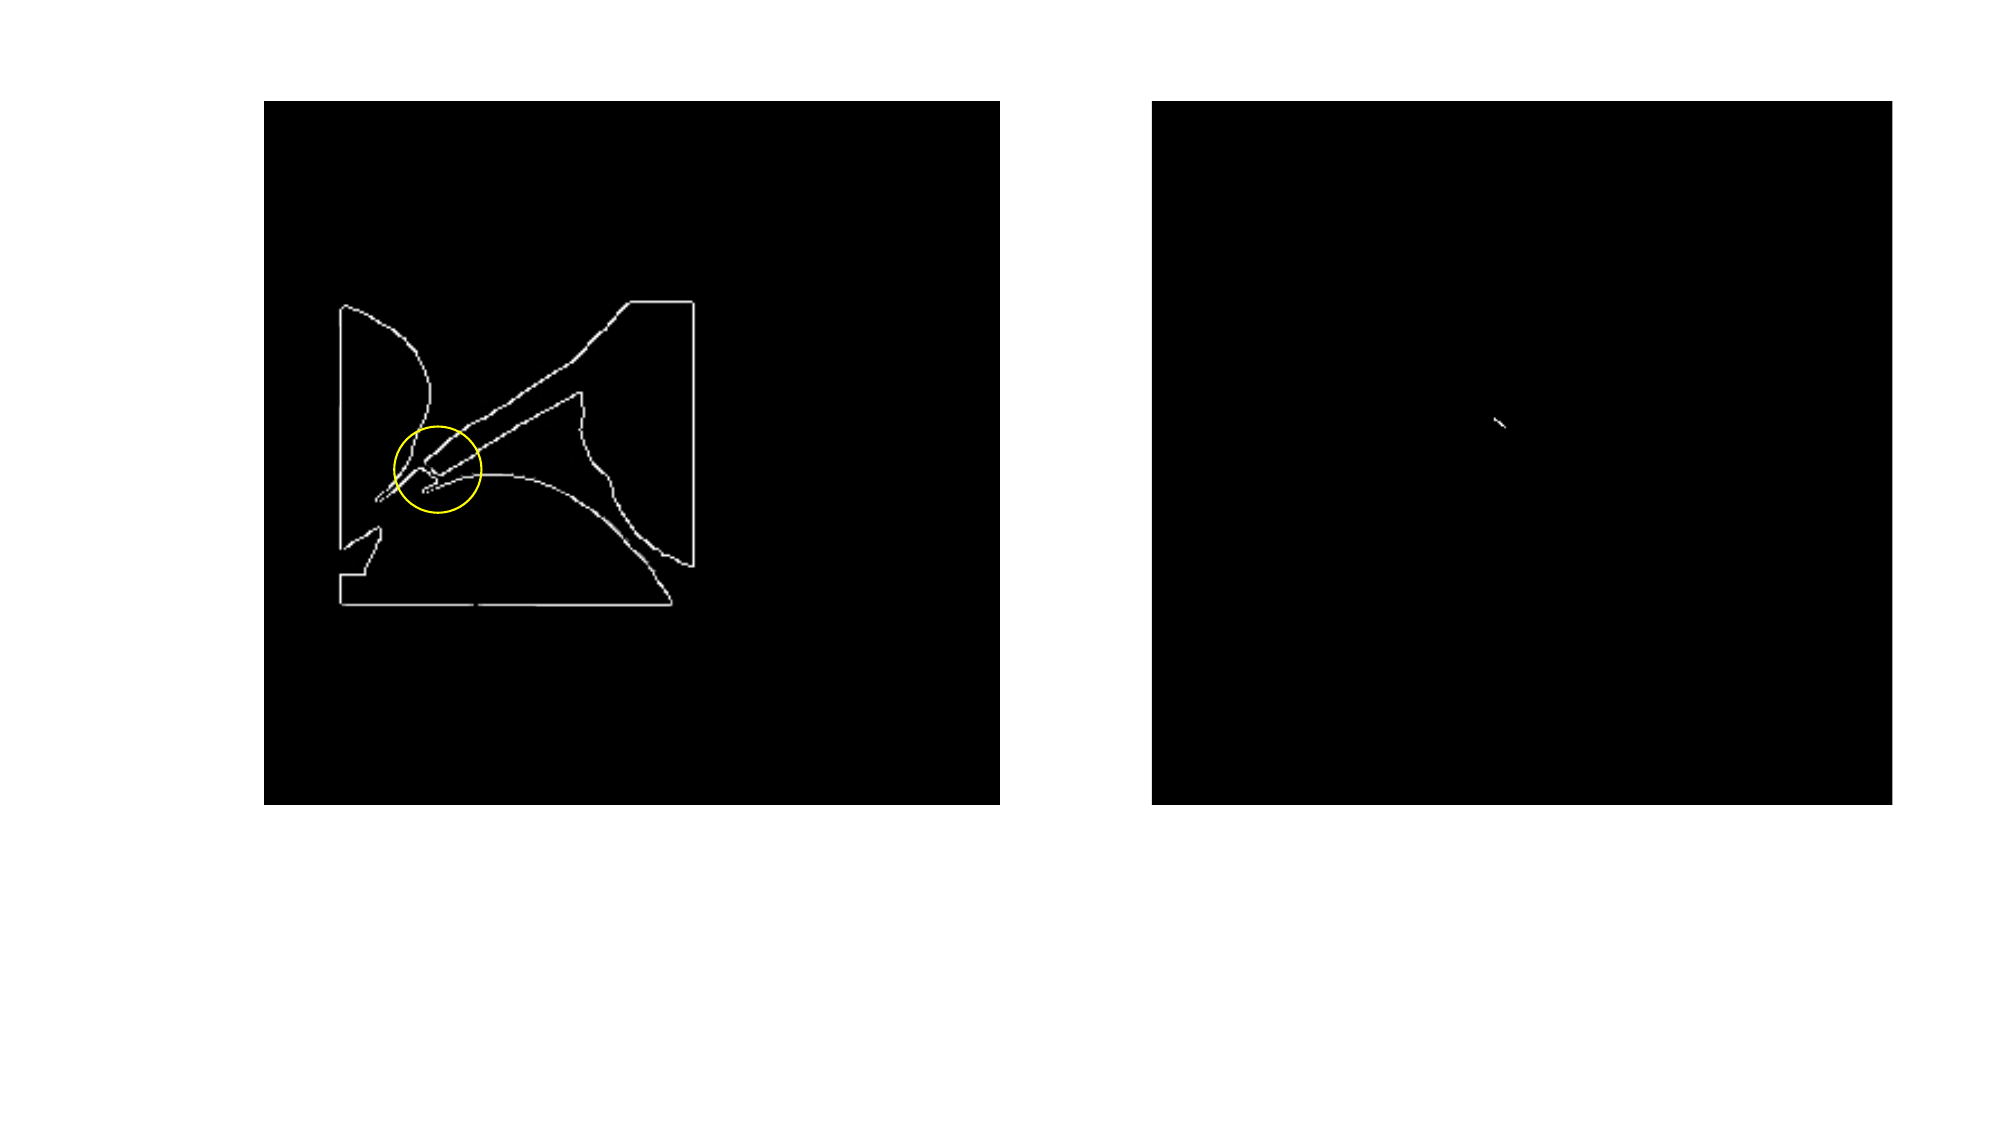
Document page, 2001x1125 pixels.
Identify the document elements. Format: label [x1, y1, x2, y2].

text_box [186, 101, 1000, 805]
picture [1151, 101, 1893, 805]
